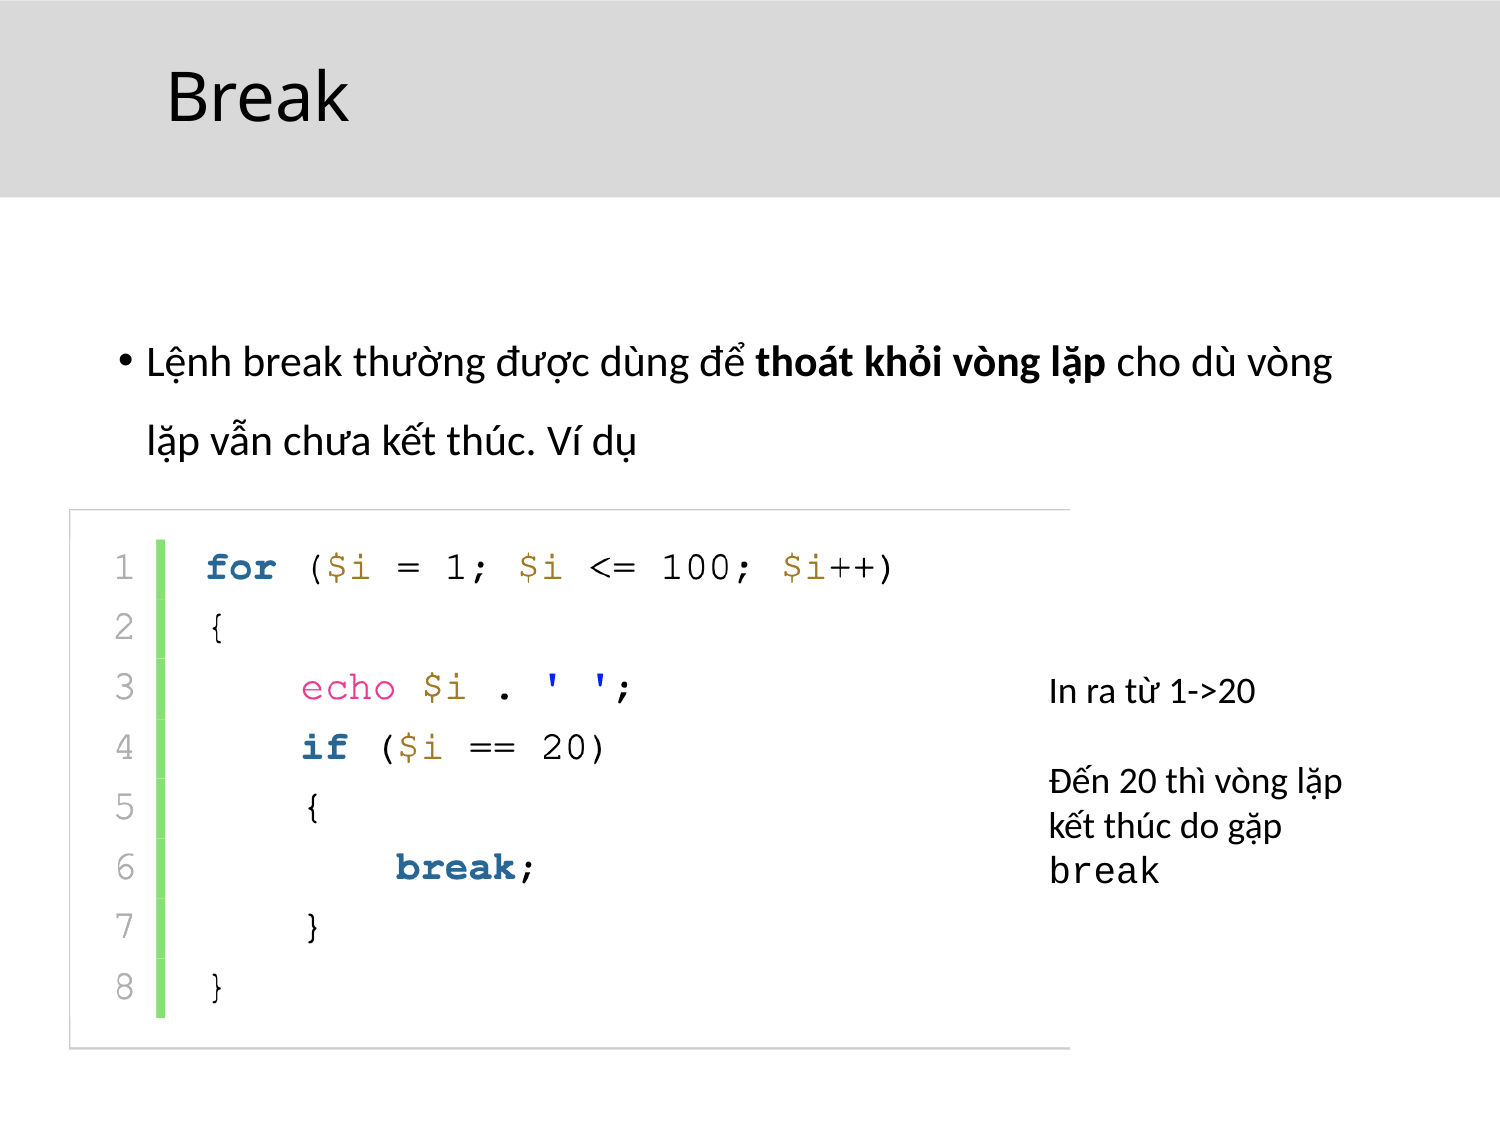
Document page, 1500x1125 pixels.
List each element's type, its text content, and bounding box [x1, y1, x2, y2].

title Break [0, 0, 1500, 198]
list Lệnh break thường được dùng để thoát khỏi vòng lặp cho dù vòng lặp vẫn chưa kết thúc. Ví dụ [103, 299, 1397, 1014]
text_box In ra từ 1->20 Đến 20 thì vòng lặp kết thúc do gặp break [1070, 658, 1372, 899]
picture [69, 509, 1070, 1050]
